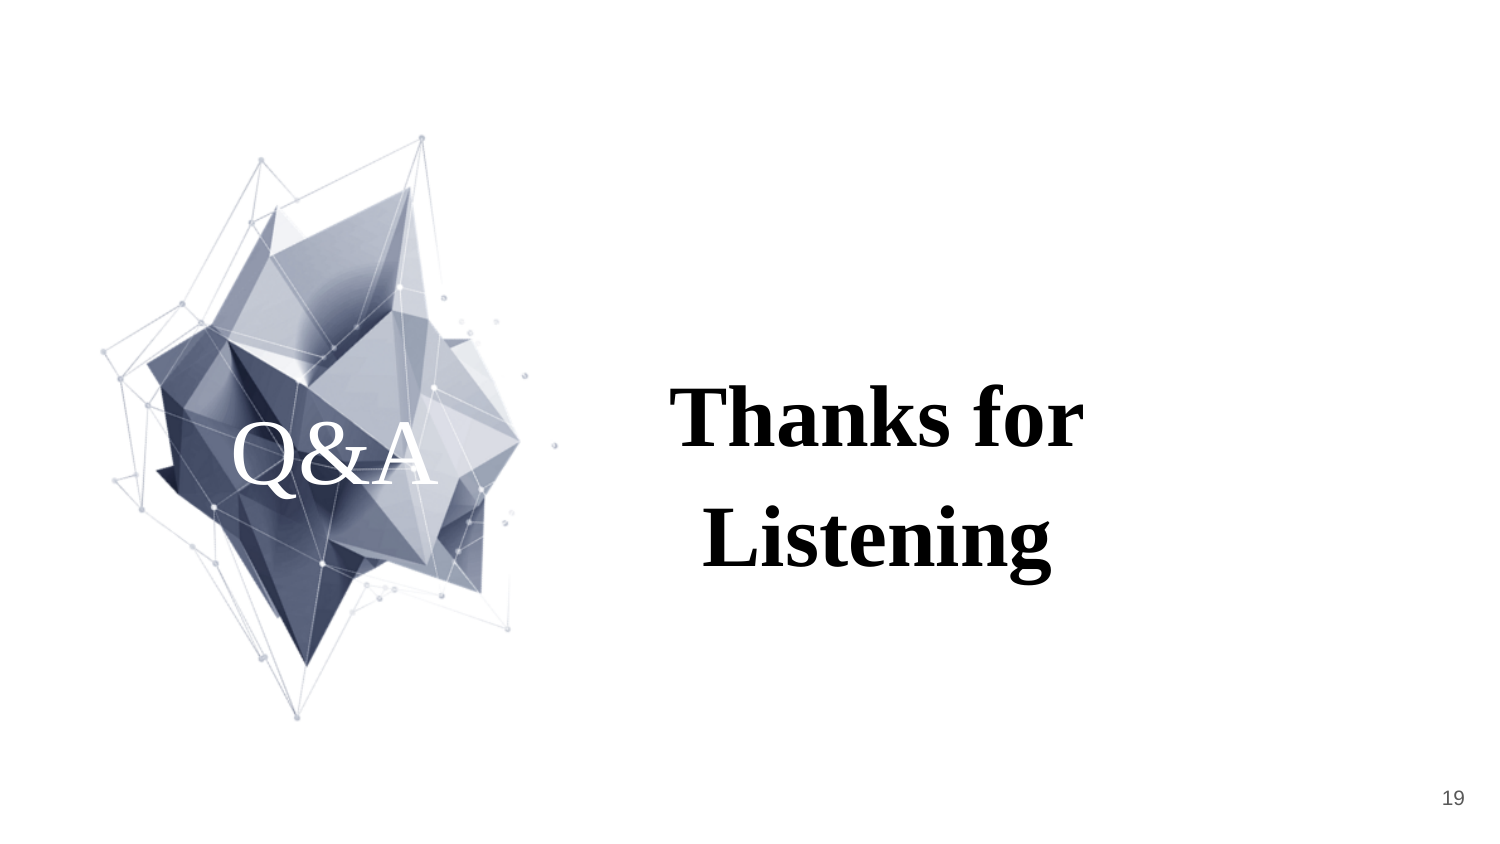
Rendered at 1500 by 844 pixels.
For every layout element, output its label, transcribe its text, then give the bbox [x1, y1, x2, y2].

text_box Thanks for Listening [598, 327, 1417, 544]
slide_number ‹#› [1389, 764, 1480, 830]
picture [5, 82, 629, 762]
